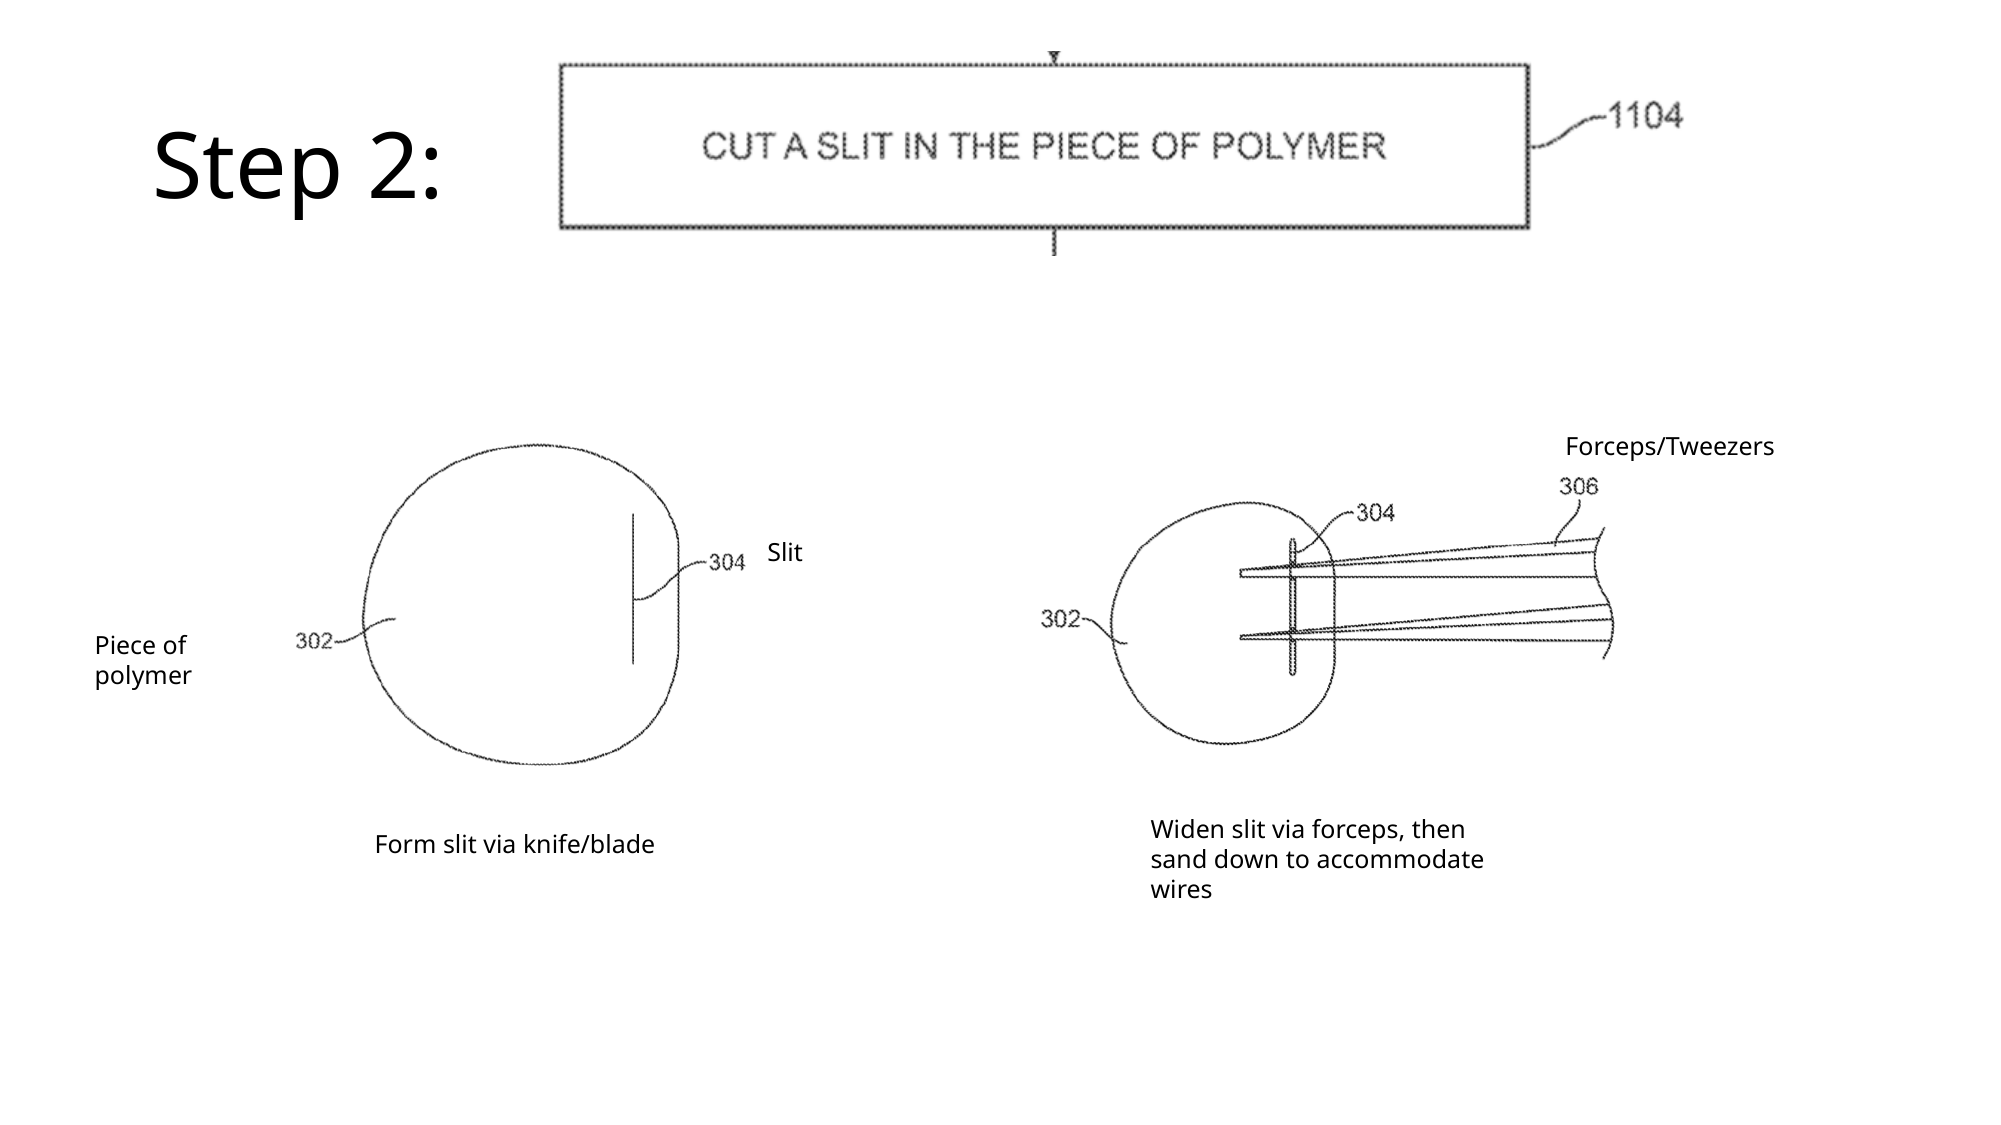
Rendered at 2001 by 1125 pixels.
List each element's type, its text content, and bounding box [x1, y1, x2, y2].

text_box Piece of polymer [79, 622, 278, 697]
text_box Form slit via knife/blade [359, 823, 672, 867]
picture [1028, 390, 1643, 812]
text_box Forceps/Tweezers [1643, 423, 1793, 468]
picture [278, 422, 754, 823]
text_box Slit [754, 529, 845, 574]
text_box Widen slit via forceps, then sand down to accommodate wires [1135, 812, 1536, 912]
title Step 2: [137, 59, 1863, 278]
picture [497, 51, 1736, 256]
